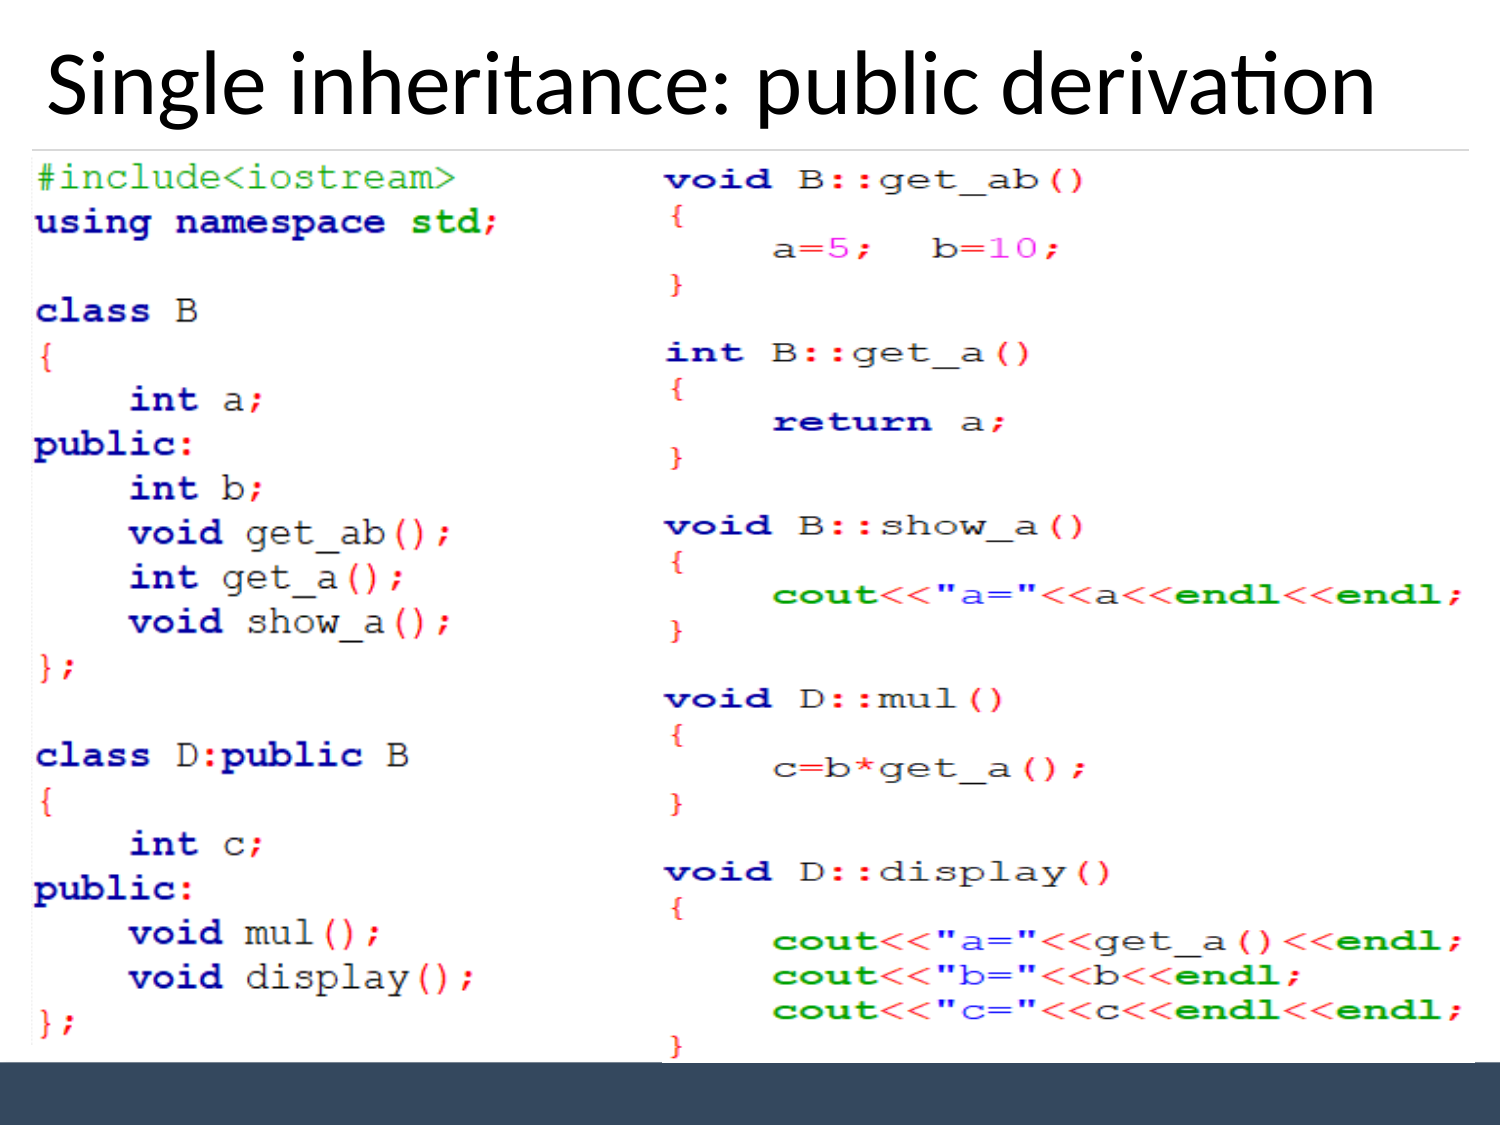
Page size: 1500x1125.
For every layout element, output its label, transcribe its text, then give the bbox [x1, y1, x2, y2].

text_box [0, 1055, 1500, 1125]
title Single inheritance: public derivation [44, 21, 1462, 211]
picture [662, 166, 1476, 1063]
picture [31, 156, 501, 1045]
